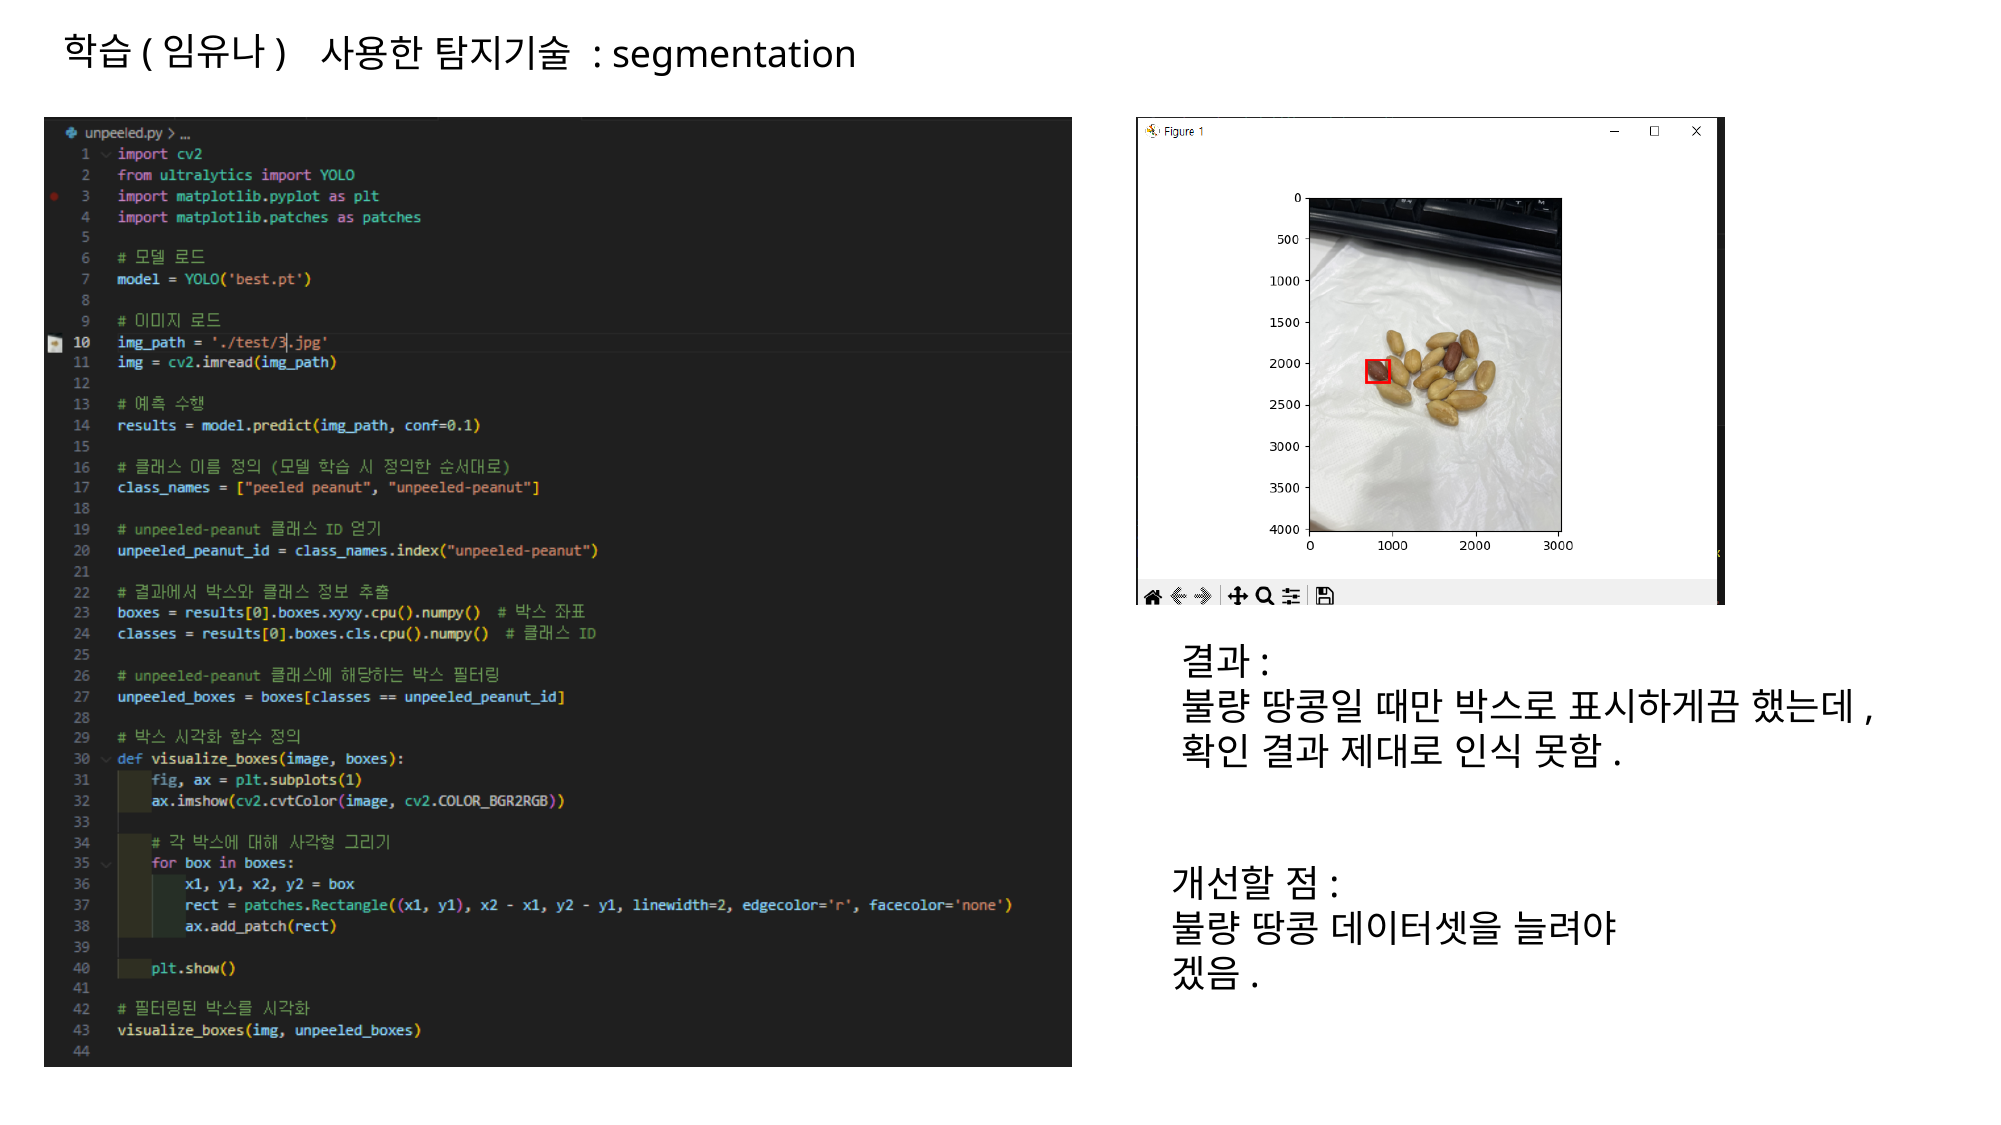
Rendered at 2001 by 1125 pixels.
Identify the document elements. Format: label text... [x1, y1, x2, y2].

text_box 학습(임유나) [44, 20, 306, 81]
text_box 사용한 탐지기술 : segmentation [305, 22, 957, 83]
text_box 개선할 점: 불량 땅콩 데이터셋을 늘려야 겠음. [1157, 852, 1704, 1002]
picture [1136, 117, 1725, 605]
text_box 결과: 불량 땅콩일 때만 박스로 표시하게끔 했는데, 확인 결과 제대로 인식 못함. [1167, 630, 1936, 781]
picture [44, 117, 1072, 1067]
